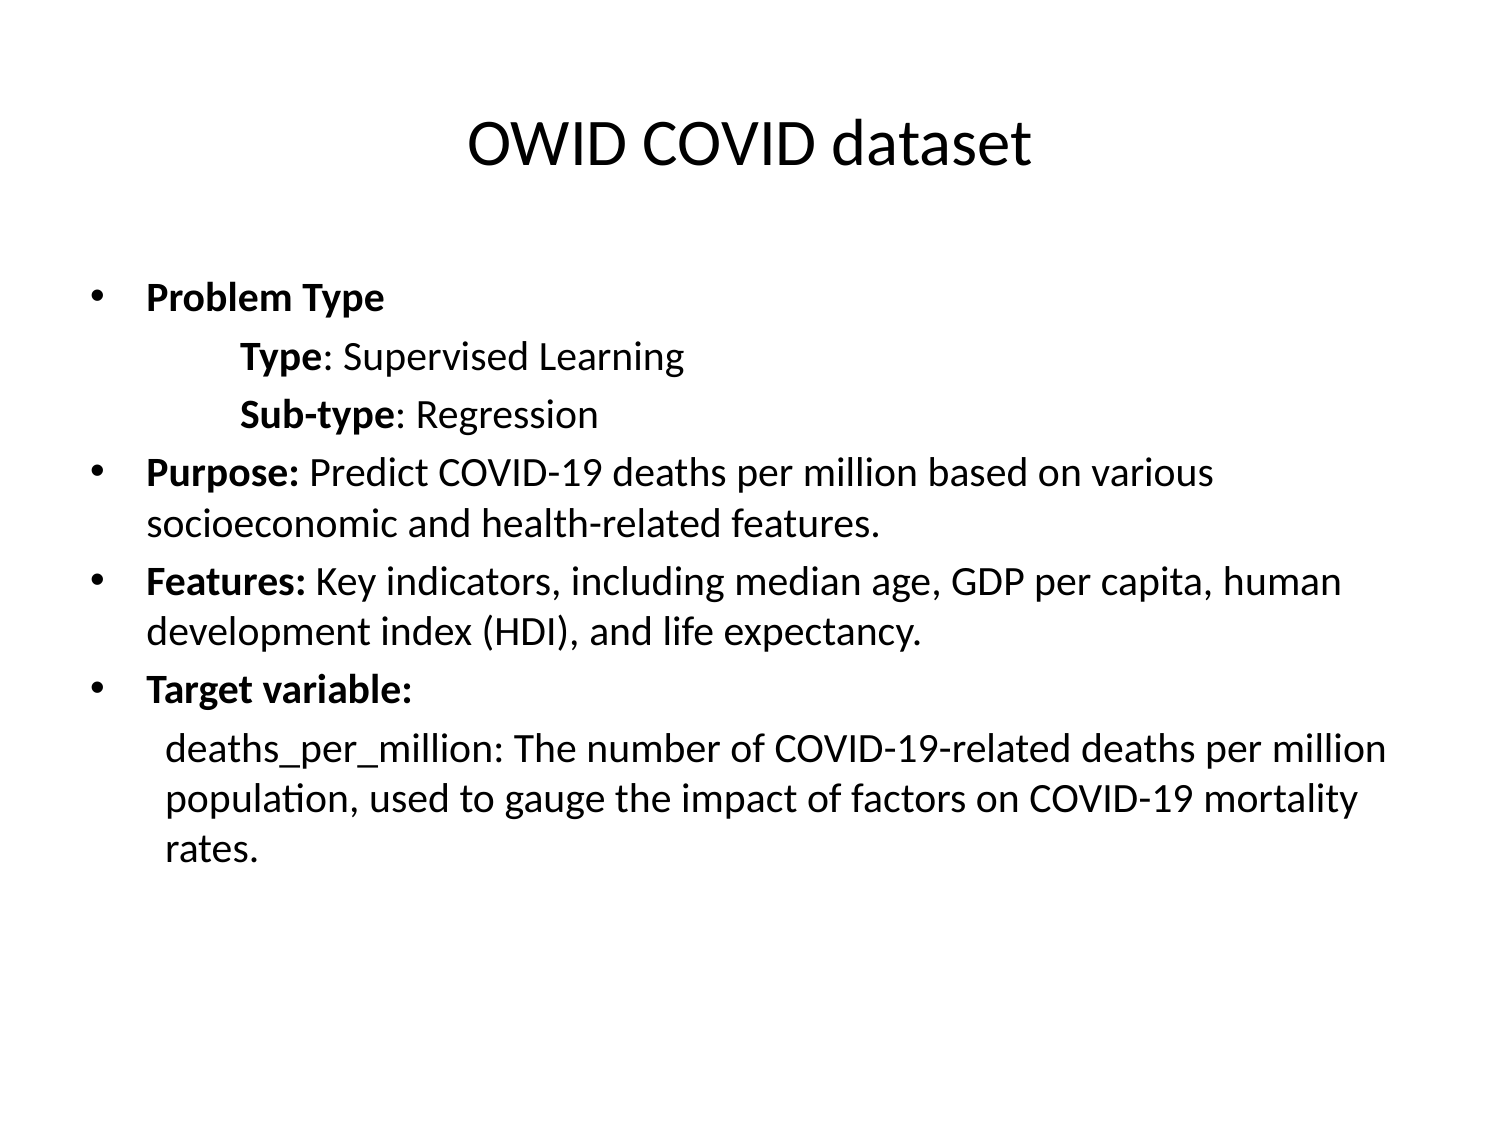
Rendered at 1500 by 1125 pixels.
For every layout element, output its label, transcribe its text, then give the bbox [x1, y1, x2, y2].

list Problem Type Type: Supervised Learning Sub-type: Regression Purpose: Predict COVID-19 deaths per million based on various socioeconomic and health-related features. Features: Key indicators, including median age, GDP per capita, human development index (HDI), and life expectancy. Target variable: deaths_per_million: The number of COVID-19-related deaths per million population, used to gauge the impact of factors on COVID-19 mortality rates. [75, 262, 1425, 1005]
title OWID COVID dataset [75, 45, 1425, 233]
